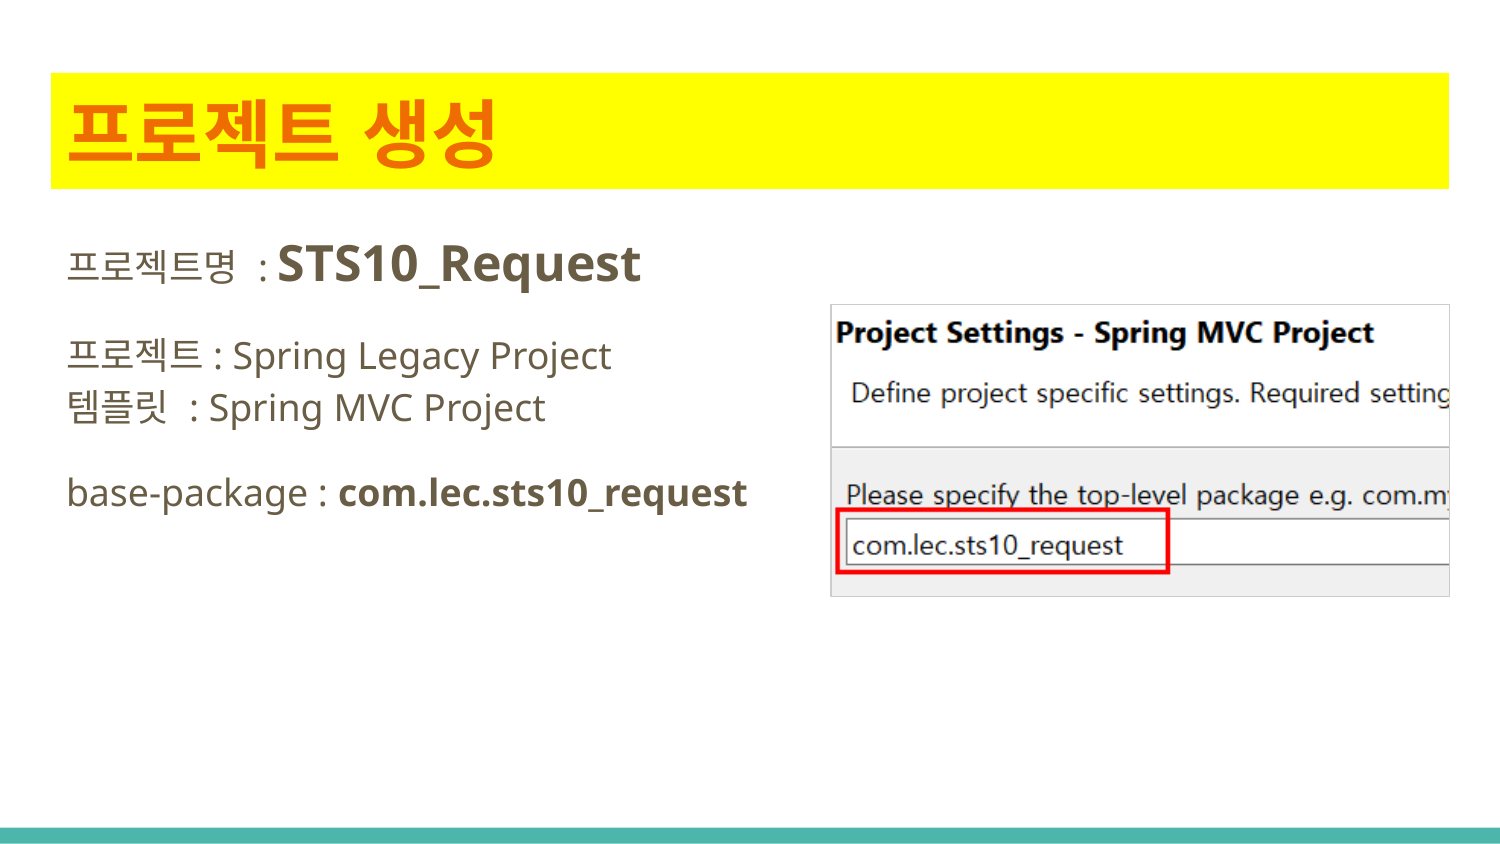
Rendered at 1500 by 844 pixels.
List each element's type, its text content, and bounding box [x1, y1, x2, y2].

list 프로젝트명 : STS10_Request 프로젝트: Spring Legacy Project 템플릿 : Spring MVC Project base-package : com.lec.sts10_request [51, 207, 1449, 750]
picture [831, 305, 1450, 596]
title 프로젝트 생성 [51, 72, 1449, 189]
